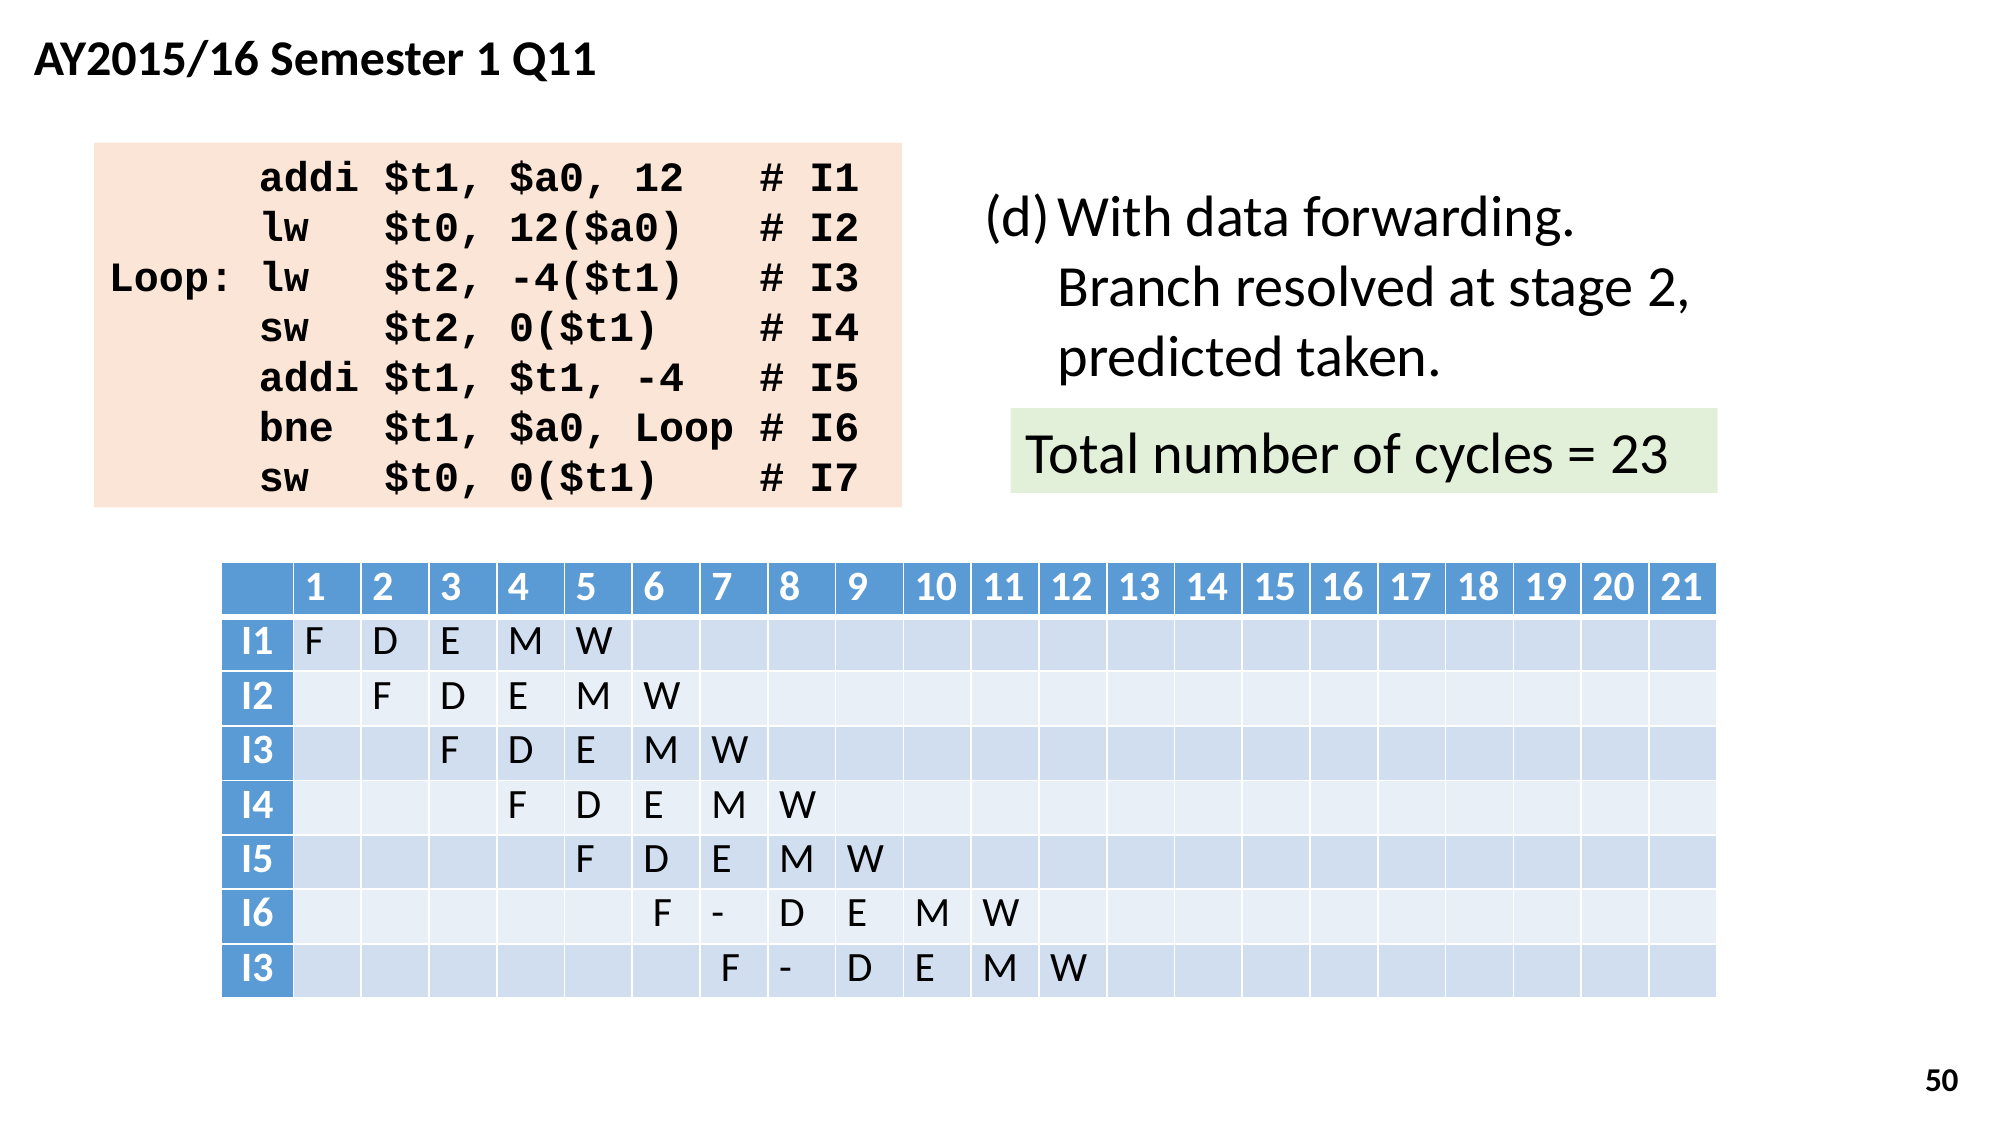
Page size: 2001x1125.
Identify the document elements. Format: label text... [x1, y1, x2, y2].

table_cell [430, 836, 496, 888]
table_cell [1175, 727, 1241, 780]
table_cell [1311, 672, 1377, 725]
table_header 13 [1108, 563, 1174, 614]
table_cell [294, 781, 360, 834]
text_box AY2015/16 Semester 1 Q11 [19, 17, 632, 93]
table_cell [1379, 781, 1445, 834]
table_cell [430, 781, 496, 834]
table_header 2 [362, 563, 428, 614]
table_cell F [701, 945, 767, 997]
table_cell I6 [222, 890, 293, 943]
table_cell - [769, 945, 835, 997]
table_cell [1108, 727, 1174, 780]
table_cell [294, 836, 360, 888]
table_cell [972, 836, 1038, 888]
table_cell [1108, 836, 1174, 888]
table_cell E [904, 945, 970, 997]
table_cell W [701, 727, 767, 780]
table_cell D [565, 781, 631, 834]
table_header 4 [498, 563, 564, 614]
table_cell F [498, 781, 564, 834]
table_header 17 [1379, 563, 1445, 614]
table_cell [1582, 945, 1648, 997]
text_box (d) With data forwarding. Branch resolved at stage 2, predicted taken. [969, 170, 1810, 395]
table_cell D [498, 727, 564, 780]
table_cell [1446, 727, 1513, 780]
table_cell [430, 890, 496, 943]
table_header [222, 563, 293, 614]
table_cell I5 [222, 836, 293, 888]
table_cell [1446, 890, 1513, 943]
table_cell [1650, 620, 1716, 670]
table_cell [1446, 620, 1513, 670]
table_cell E [565, 727, 631, 780]
table_cell W [972, 890, 1038, 943]
table_cell [1175, 781, 1241, 834]
table_cell [1175, 672, 1241, 725]
table_header 10 [904, 563, 970, 614]
table_cell [498, 836, 564, 888]
table_cell M [565, 672, 631, 725]
table_cell [972, 727, 1038, 780]
table_cell [1514, 890, 1580, 943]
table_cell [1650, 727, 1716, 780]
table_cell [1379, 672, 1445, 725]
table_cell [904, 620, 970, 670]
table_cell [904, 781, 970, 834]
table_cell D [633, 836, 699, 888]
table_cell [1311, 836, 1377, 888]
table_header 8 [769, 563, 835, 614]
table_cell [362, 727, 428, 780]
table_cell [1243, 890, 1309, 943]
table_cell [1311, 945, 1377, 997]
table_cell M [972, 945, 1038, 997]
table_cell [1379, 836, 1445, 888]
table_cell [1311, 781, 1377, 834]
table_cell [1582, 672, 1648, 725]
table_cell W [836, 836, 903, 888]
table_cell [1175, 620, 1241, 670]
table_cell M [498, 620, 564, 670]
table_cell [1243, 836, 1309, 888]
table_cell [1243, 781, 1309, 834]
table_cell F [430, 727, 496, 780]
table_cell [1514, 620, 1580, 670]
table_cell E [430, 620, 496, 670]
table_cell - [701, 890, 767, 943]
table_cell I3 [222, 727, 293, 780]
table_cell [1446, 836, 1513, 888]
table_cell W [769, 781, 835, 834]
table_cell [1650, 945, 1716, 997]
table_cell [1040, 890, 1106, 943]
table_cell [1040, 727, 1106, 780]
table_cell [1446, 945, 1513, 997]
table_header 16 [1311, 563, 1377, 614]
table_cell [1040, 620, 1106, 670]
table_cell [972, 672, 1038, 725]
table_cell [294, 727, 360, 780]
table_cell F [565, 836, 631, 888]
table_cell I4 [222, 781, 293, 834]
table_cell [430, 945, 496, 997]
table_cell F [294, 620, 360, 670]
table_cell D [362, 620, 428, 670]
table_cell M [769, 836, 835, 888]
slide_number 50 [1523, 1047, 1974, 1108]
table_cell [701, 620, 767, 670]
table_cell M [904, 890, 970, 943]
table_cell [498, 890, 564, 943]
table_cell [1582, 836, 1648, 888]
table_cell [1175, 890, 1241, 943]
table_header 12 [1040, 563, 1106, 614]
table_cell [1650, 890, 1716, 943]
table_header 7 [701, 563, 767, 614]
table_cell [1175, 836, 1241, 888]
table_cell [1311, 620, 1377, 670]
table_cell [1446, 672, 1513, 725]
table_cell [633, 945, 699, 997]
table_cell F [633, 890, 699, 943]
table_cell [1108, 945, 1174, 997]
table_cell I3 [222, 945, 293, 997]
table_cell [1108, 781, 1174, 834]
table_cell [362, 836, 428, 888]
table_header 20 [1582, 563, 1648, 614]
table_header 19 [1514, 563, 1580, 614]
table_cell [1108, 620, 1174, 670]
table_cell [769, 727, 835, 780]
table_cell [362, 890, 428, 943]
table_cell [1175, 945, 1241, 997]
table_header 5 [565, 563, 631, 614]
table_cell [1040, 836, 1106, 888]
table_cell [1243, 945, 1309, 997]
table_cell [1514, 836, 1580, 888]
table_cell E [633, 781, 699, 834]
table_cell M [701, 781, 767, 834]
table_cell [565, 890, 631, 943]
table_cell [1108, 890, 1174, 943]
table_cell [1379, 890, 1445, 943]
table_cell [1379, 620, 1445, 670]
table_header 1 [294, 563, 360, 614]
table_cell [1650, 781, 1716, 834]
table_cell [836, 672, 903, 725]
table_header 3 [430, 563, 496, 614]
table_cell [1379, 727, 1445, 780]
table_cell I1 [222, 620, 293, 670]
table_cell I2 [222, 672, 293, 725]
table_header 9 [836, 563, 903, 614]
table_cell [1108, 672, 1174, 725]
table_cell D [836, 945, 903, 997]
table_cell [1582, 890, 1648, 943]
table_header 15 [1243, 563, 1309, 614]
table_cell [836, 727, 903, 780]
table_cell [362, 781, 428, 834]
table_header 21 [1650, 563, 1716, 614]
table_cell [1243, 727, 1309, 780]
table_cell [1514, 945, 1580, 997]
table_cell [836, 781, 903, 834]
table_cell [1040, 672, 1106, 725]
table_cell [1446, 781, 1513, 834]
table_cell [1514, 672, 1580, 725]
table_header 6 [633, 563, 699, 614]
table_cell [1243, 672, 1309, 725]
table_cell [1582, 781, 1648, 834]
table_cell [769, 672, 835, 725]
text_box addi $t1, $a0, 12 # I1 lw $t0, 12($a0) # I2 Loop: lw $t2, -4($t1) # I3 sw $t2, 0($t1) # I4 addi $t1, $t1, -4 # I5 bne $t1, $a0, Loop # I6 sw $t0, 0($t1) # I7 [94, 142, 903, 508]
table_cell [1650, 836, 1716, 888]
table_cell E [701, 836, 767, 888]
table_cell [633, 620, 699, 670]
table_cell [294, 890, 360, 943]
table_cell M [633, 727, 699, 780]
table_cell D [430, 672, 496, 725]
table_cell [1243, 620, 1309, 670]
table_cell [904, 727, 970, 780]
table_cell [362, 945, 428, 997]
table_cell [701, 672, 767, 725]
table_header 14 [1175, 563, 1241, 614]
table_cell [1311, 890, 1377, 943]
text_box Total number of cycles = 23 [1010, 408, 1718, 493]
table_cell D [769, 890, 835, 943]
table_cell W [1040, 945, 1106, 997]
table_cell [294, 672, 360, 725]
table_cell [1311, 727, 1377, 780]
table_cell F [362, 672, 428, 725]
table_header 11 [972, 563, 1038, 614]
table_cell [1514, 727, 1580, 780]
table_cell W [633, 672, 699, 725]
table_cell E [498, 672, 564, 725]
table_cell [972, 781, 1038, 834]
table_cell [1379, 945, 1445, 997]
table_cell [904, 672, 970, 725]
table_header 18 [1446, 563, 1513, 614]
table_cell [1582, 620, 1648, 670]
table_cell E [836, 890, 903, 943]
table_cell [836, 620, 903, 670]
table_cell [904, 836, 970, 888]
table_cell [769, 620, 835, 670]
table_cell [498, 945, 564, 997]
table_cell [1514, 781, 1580, 834]
table_cell [294, 945, 360, 997]
table_cell [1582, 727, 1648, 780]
table_cell [1040, 781, 1106, 834]
table_cell [1650, 672, 1716, 725]
table_cell [972, 620, 1038, 670]
table_cell W [565, 620, 631, 670]
table_cell [565, 945, 631, 997]
